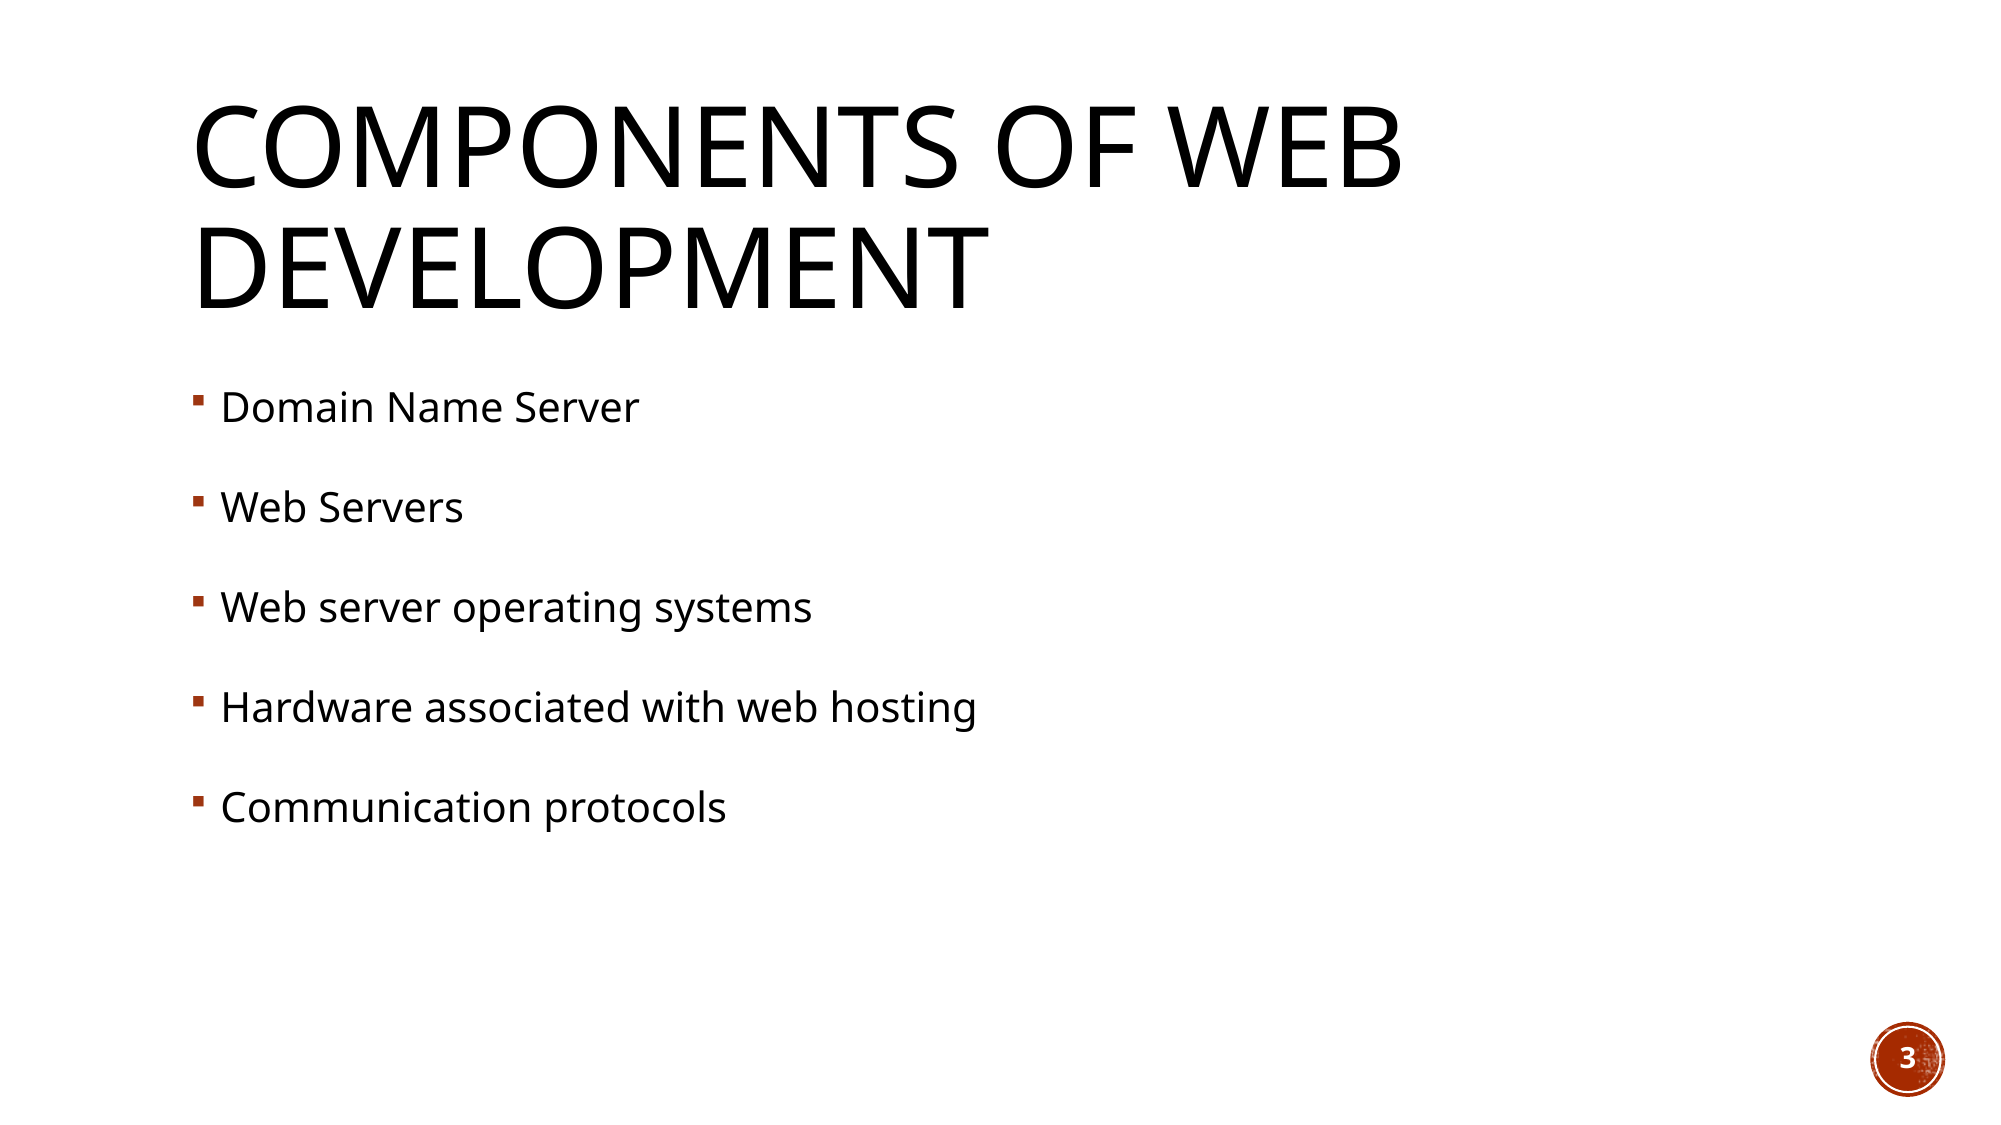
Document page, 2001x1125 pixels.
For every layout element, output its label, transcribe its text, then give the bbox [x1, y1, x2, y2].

slide_number 3 [1855, 1028, 1961, 1089]
title Components of Web development [175, 79, 1826, 344]
list Domain Name Server Web Servers Web server operating systems Hardware associated with web hosting Communication protocols [175, 348, 1826, 916]
